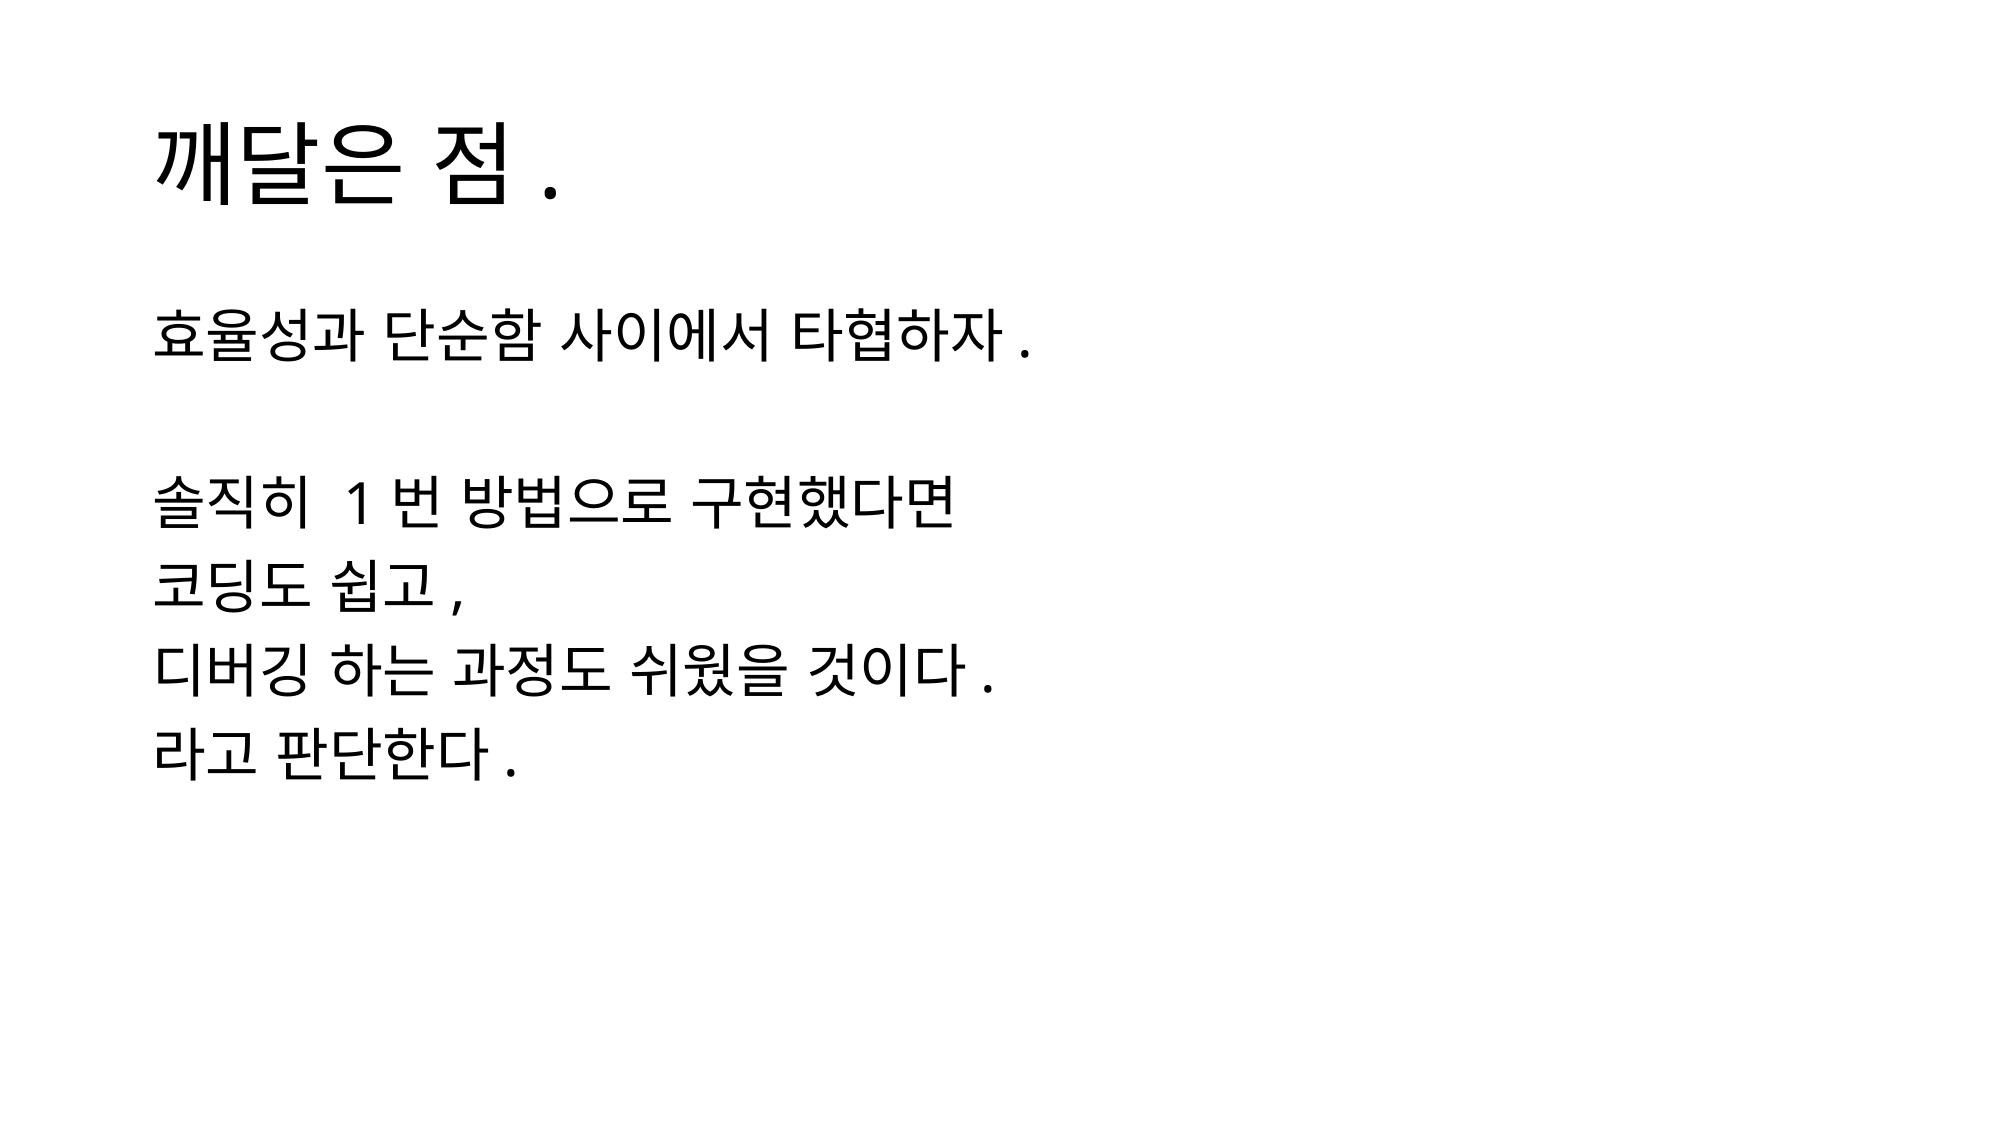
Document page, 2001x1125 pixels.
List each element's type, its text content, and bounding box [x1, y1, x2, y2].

title 깨달은 점. [137, 59, 1863, 278]
list 효율성과 단순함 사이에서 타협하자. 솔직히 1번 방법으로 구현했다면 코딩도 쉽고, 디버깅 하는 과정도 쉬웠을 것이다. 라고 판단한다. [137, 299, 1863, 1014]
